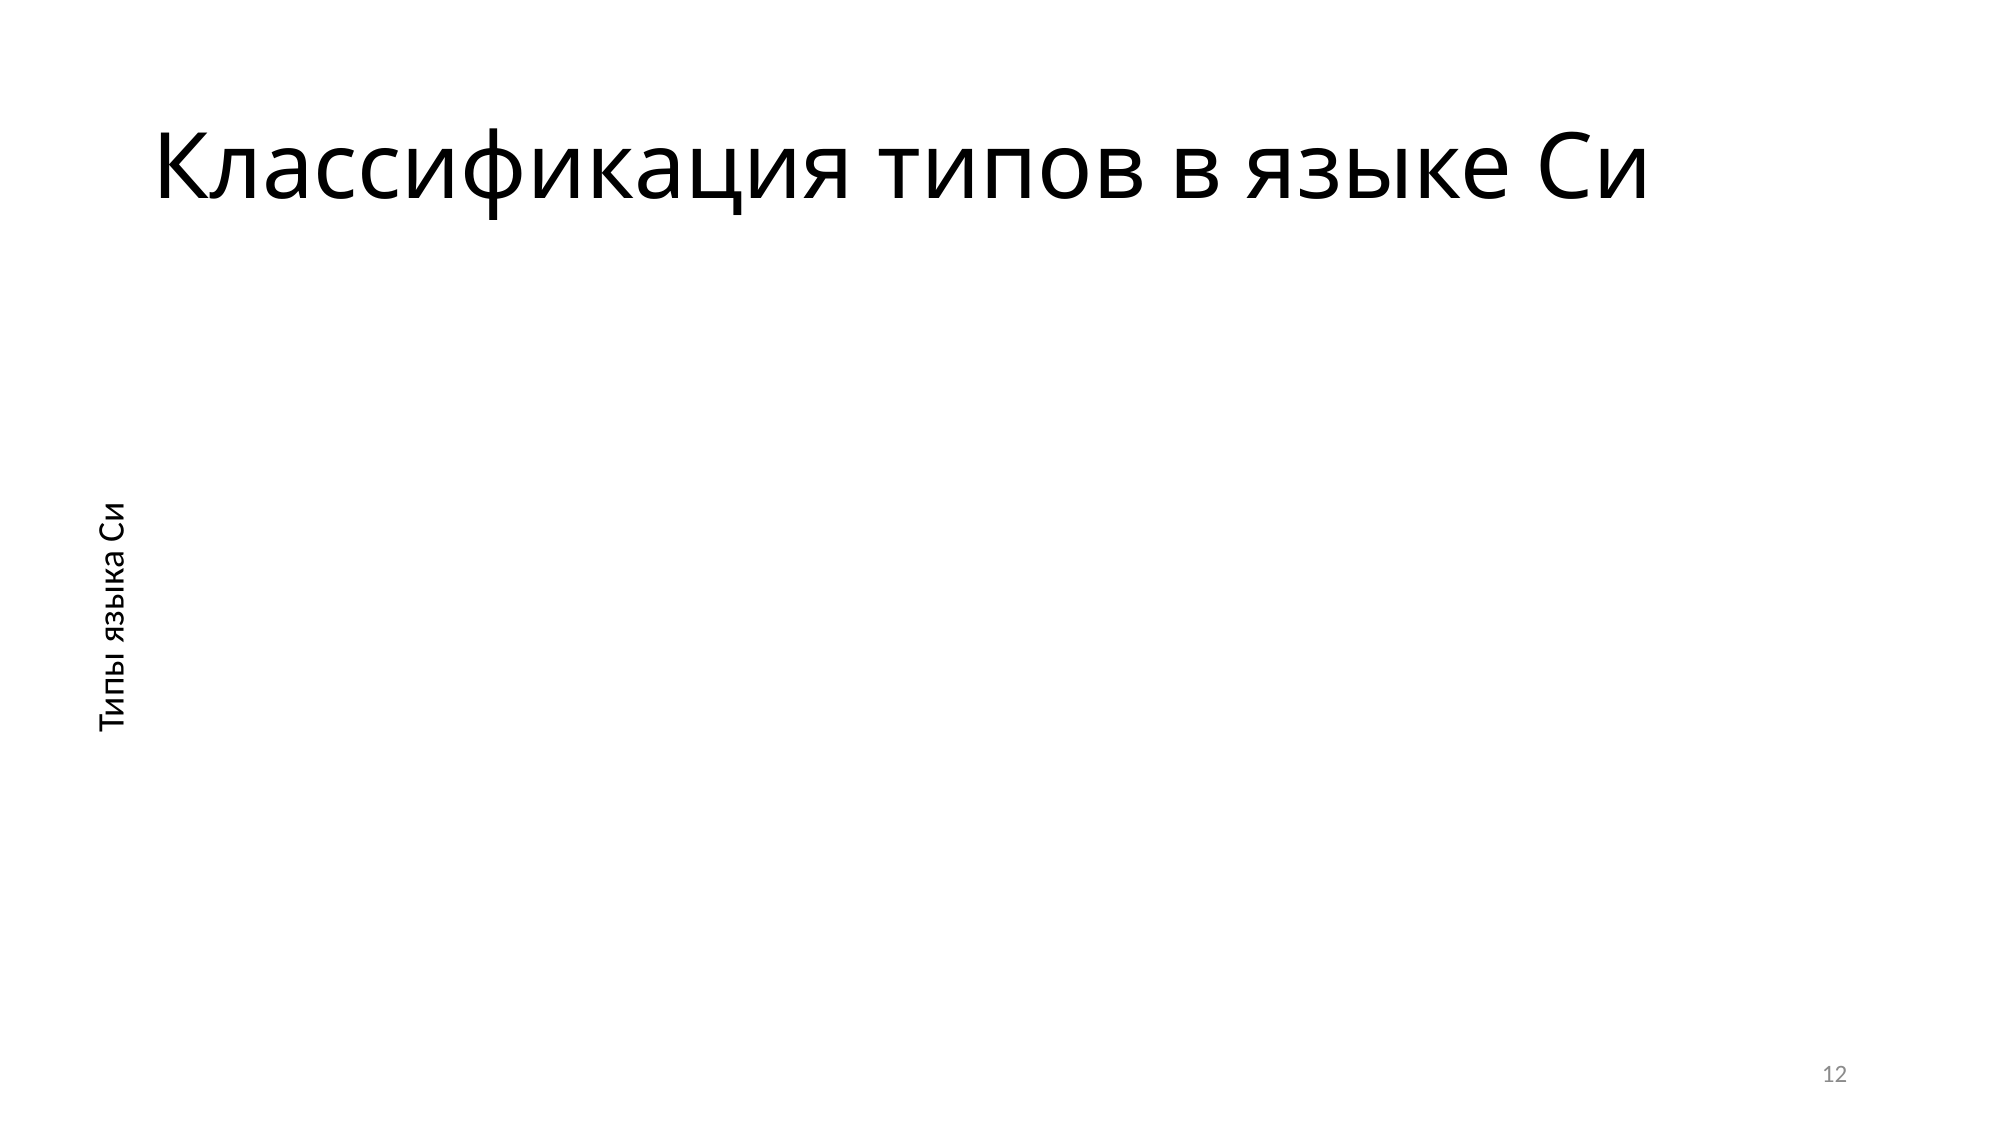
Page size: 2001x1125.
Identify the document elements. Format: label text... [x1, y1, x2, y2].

text_box Типы языка Си [78, 486, 139, 748]
slide_number 12 [1412, 1042, 1863, 1103]
title Классификация типов в языке Си [137, 59, 1863, 278]
